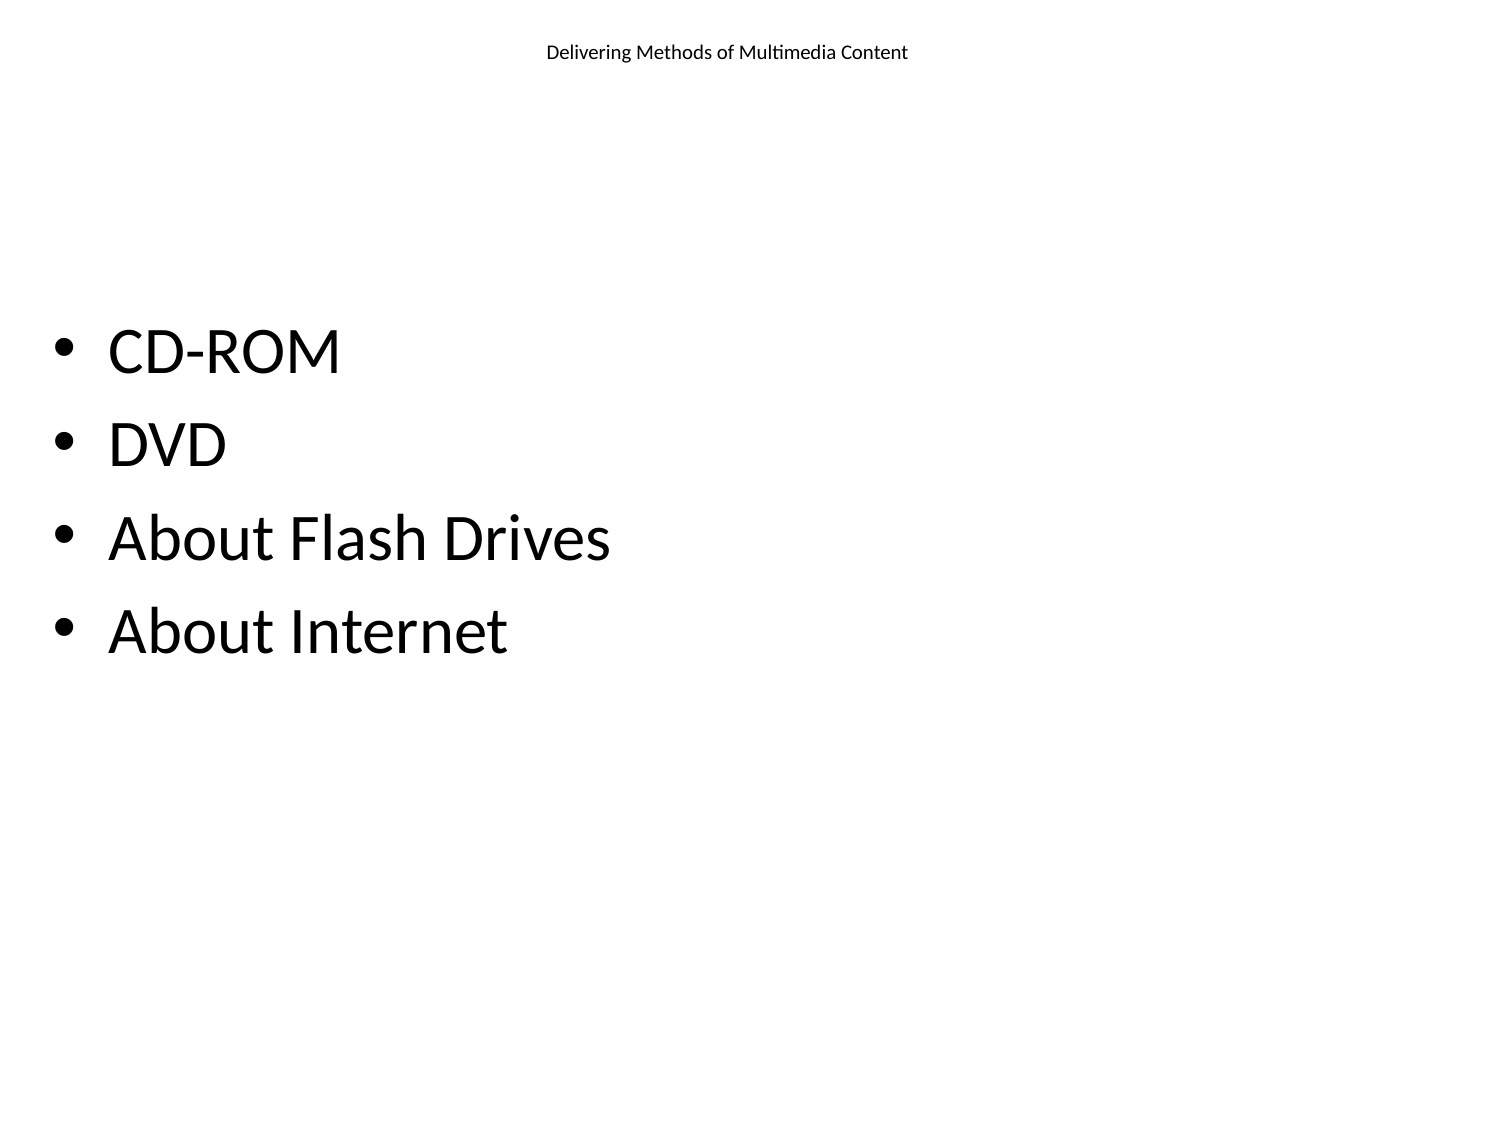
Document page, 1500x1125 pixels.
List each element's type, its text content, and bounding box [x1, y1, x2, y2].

list CD-ROM DVD About Flash Drives About Internet [37, 112, 1475, 1088]
title Delivering Methods of Multimedia Content [12, 0, 1438, 100]
